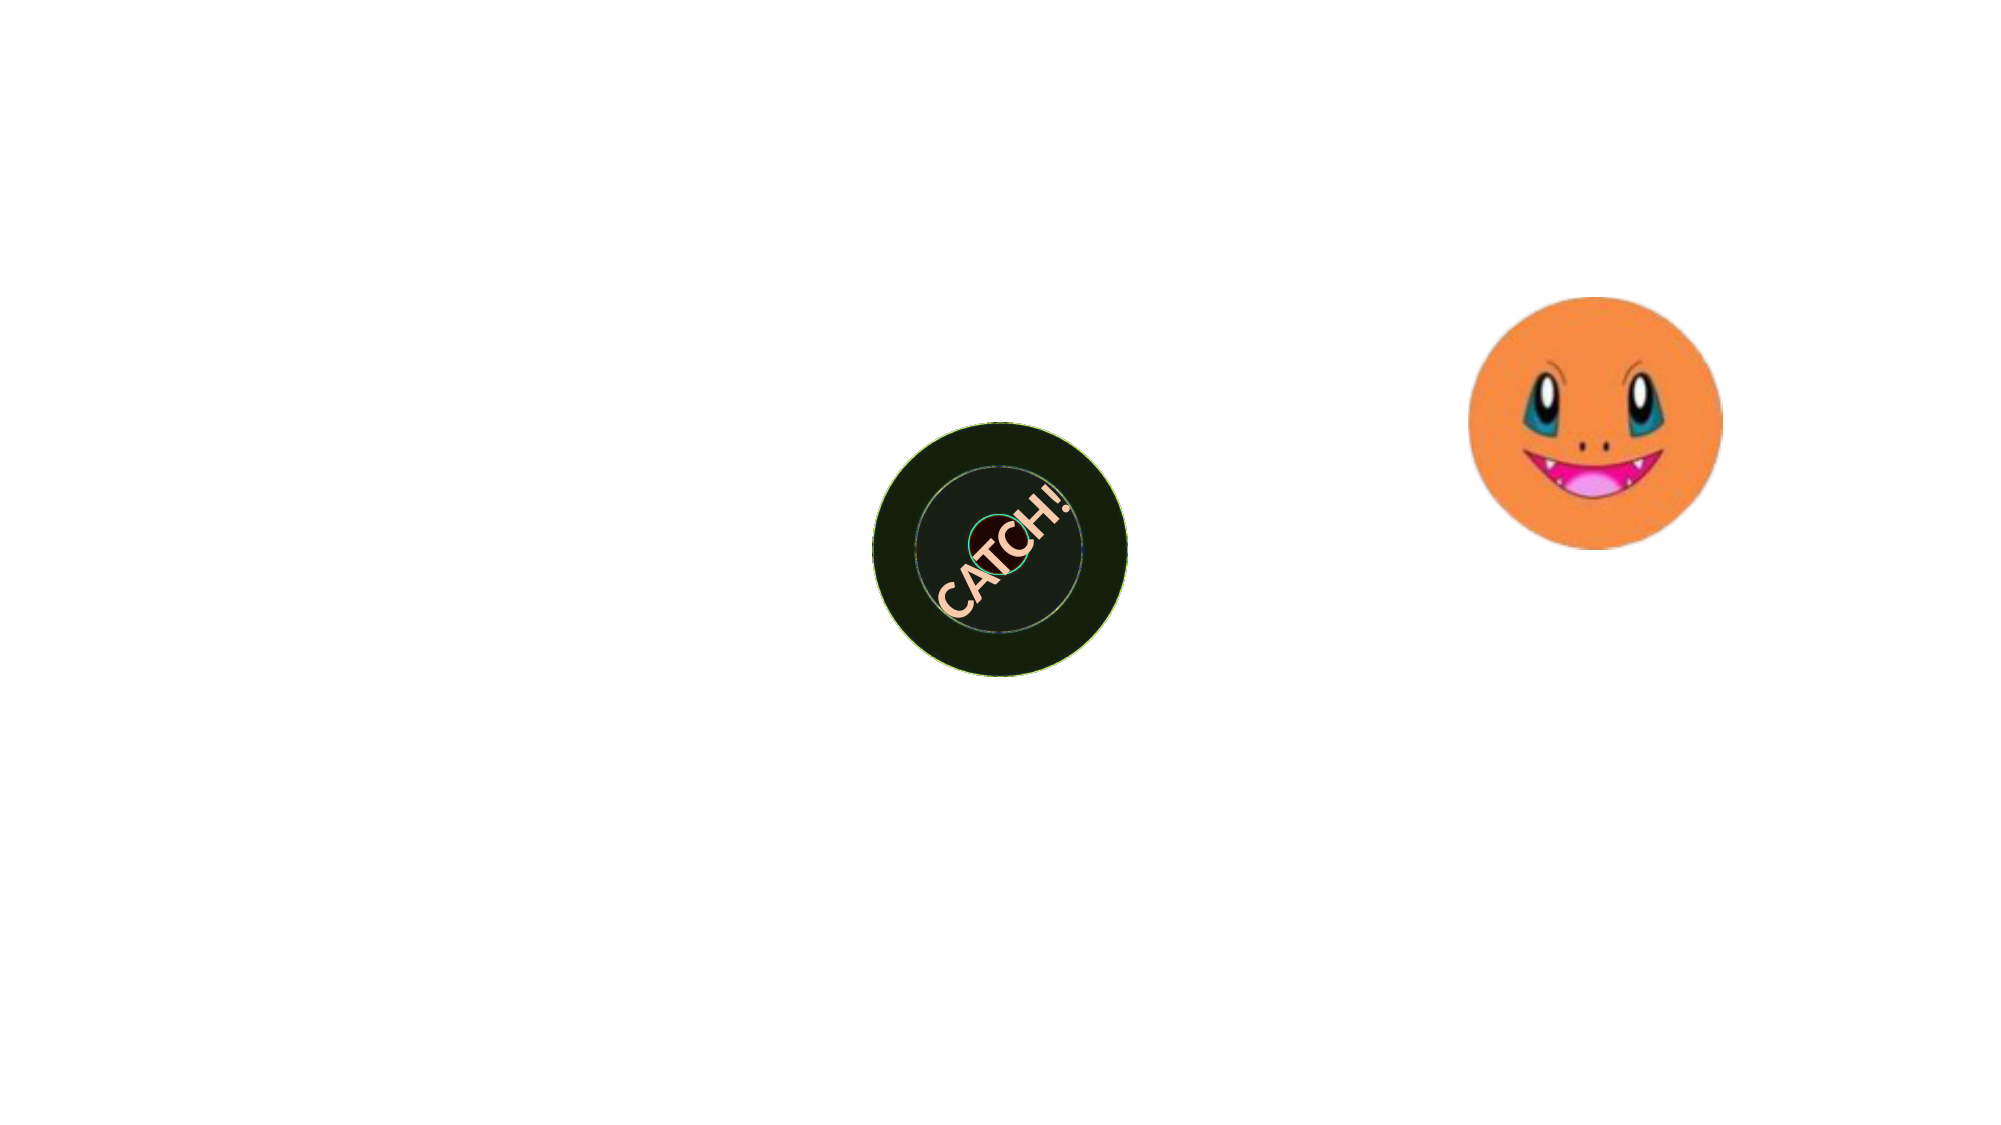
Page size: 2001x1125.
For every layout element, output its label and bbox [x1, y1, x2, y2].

text_box [872, 422, 1128, 677]
picture [1468, 297, 1723, 550]
